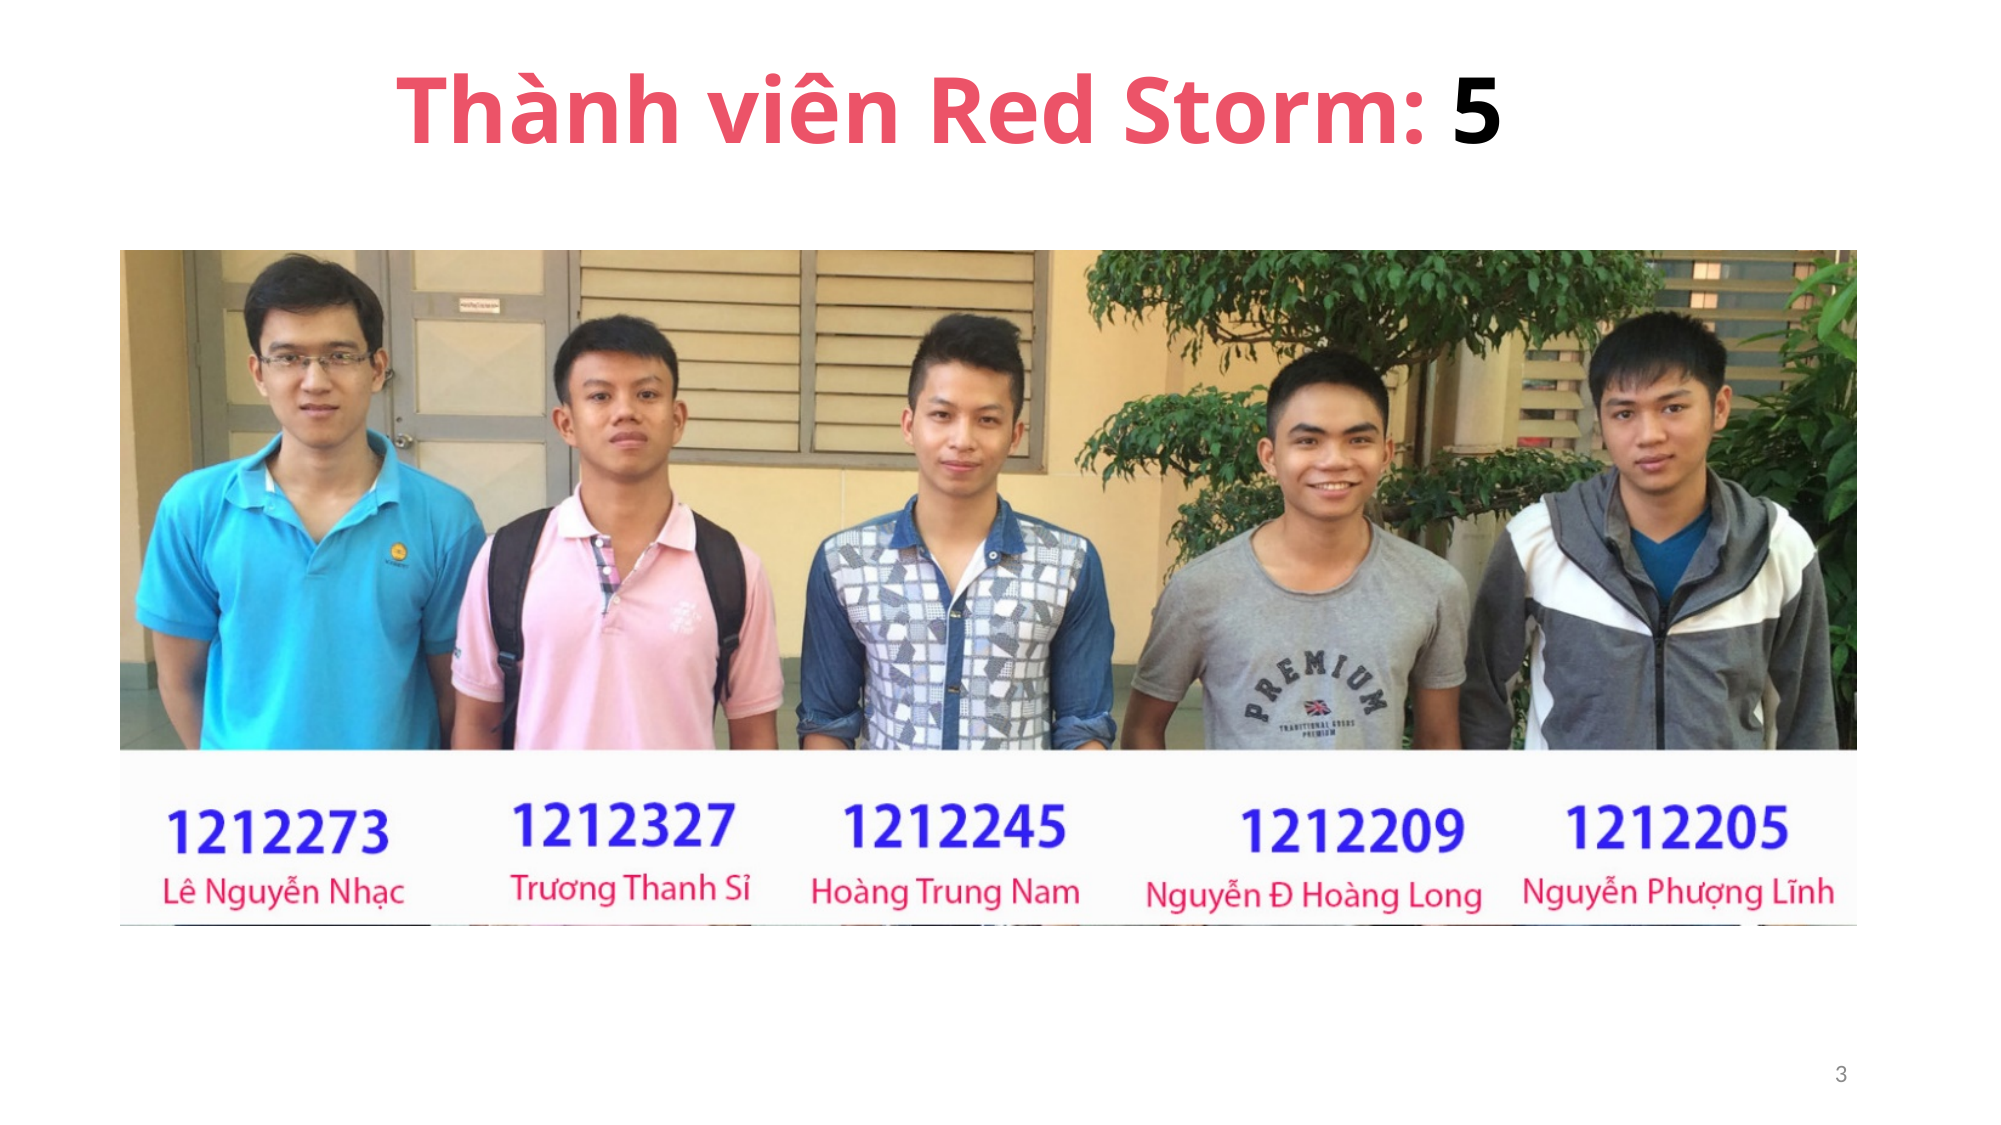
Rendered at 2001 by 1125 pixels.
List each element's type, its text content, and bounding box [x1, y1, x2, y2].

text_box Thành viên Red Storm: 5 [223, 54, 1676, 173]
slide_number 3 [1412, 1042, 1863, 1103]
picture [119, 250, 1857, 926]
